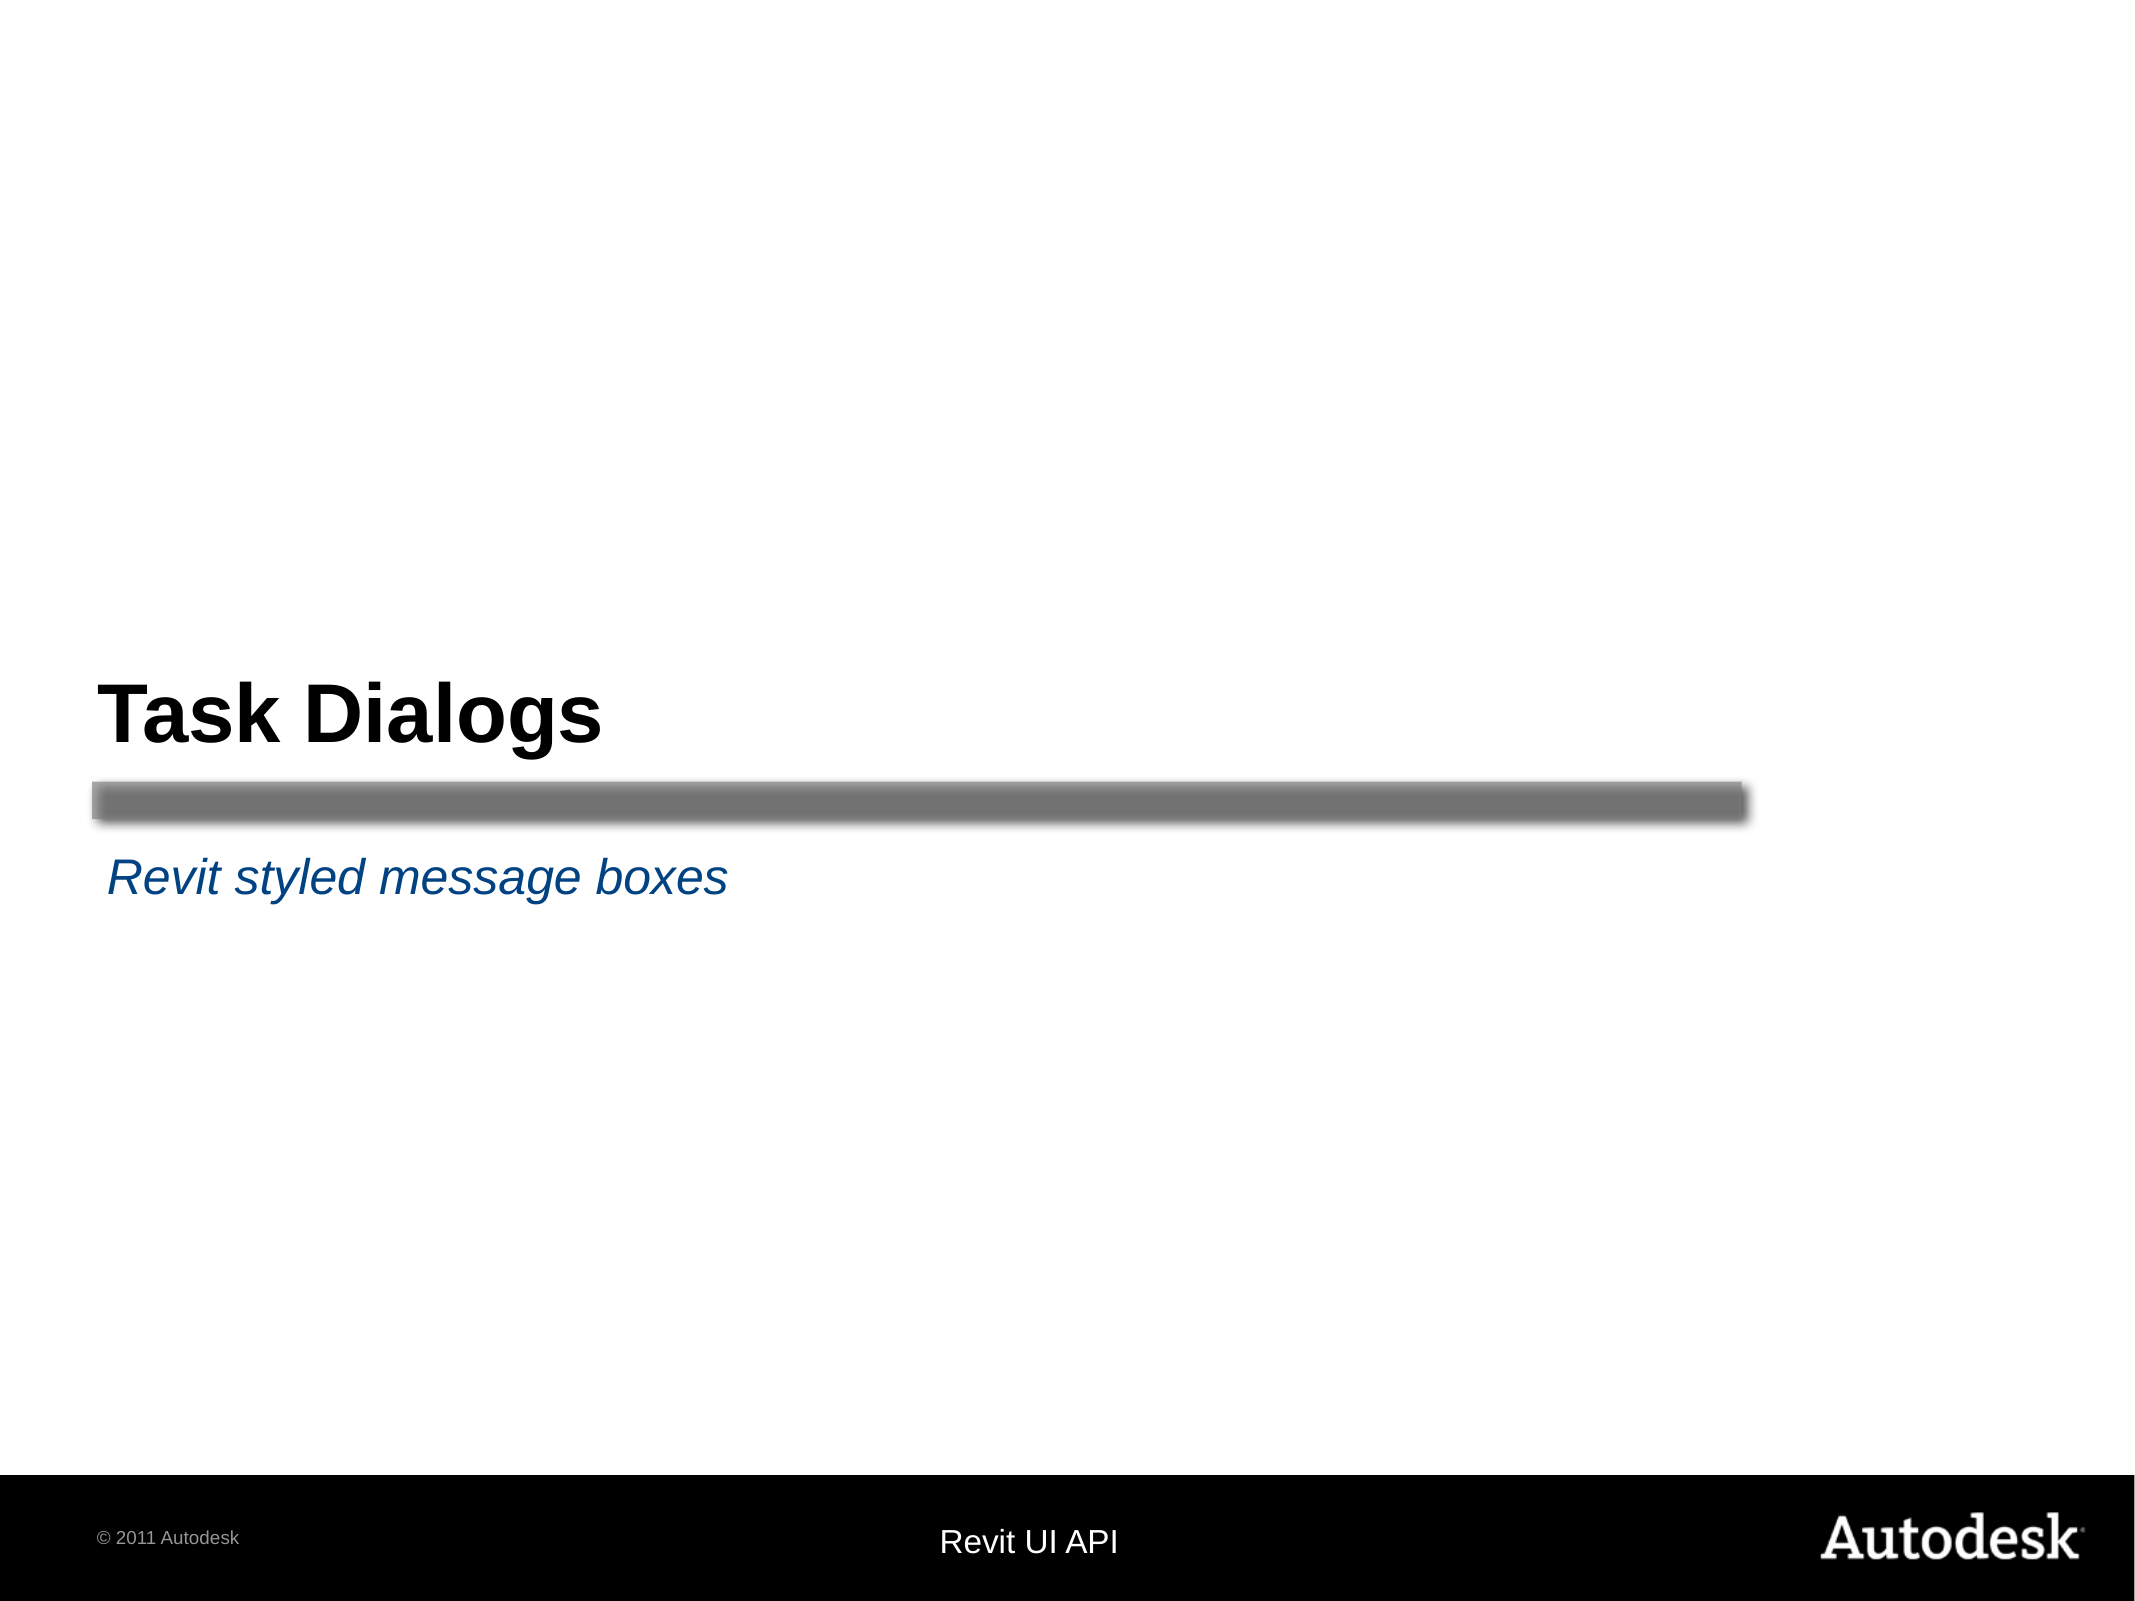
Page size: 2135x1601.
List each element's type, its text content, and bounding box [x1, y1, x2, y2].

text_box Revit styled message boxes [92, 837, 1655, 1034]
title Task Dialogs [96, 591, 2028, 826]
picture [0, 1475, 2135, 1601]
